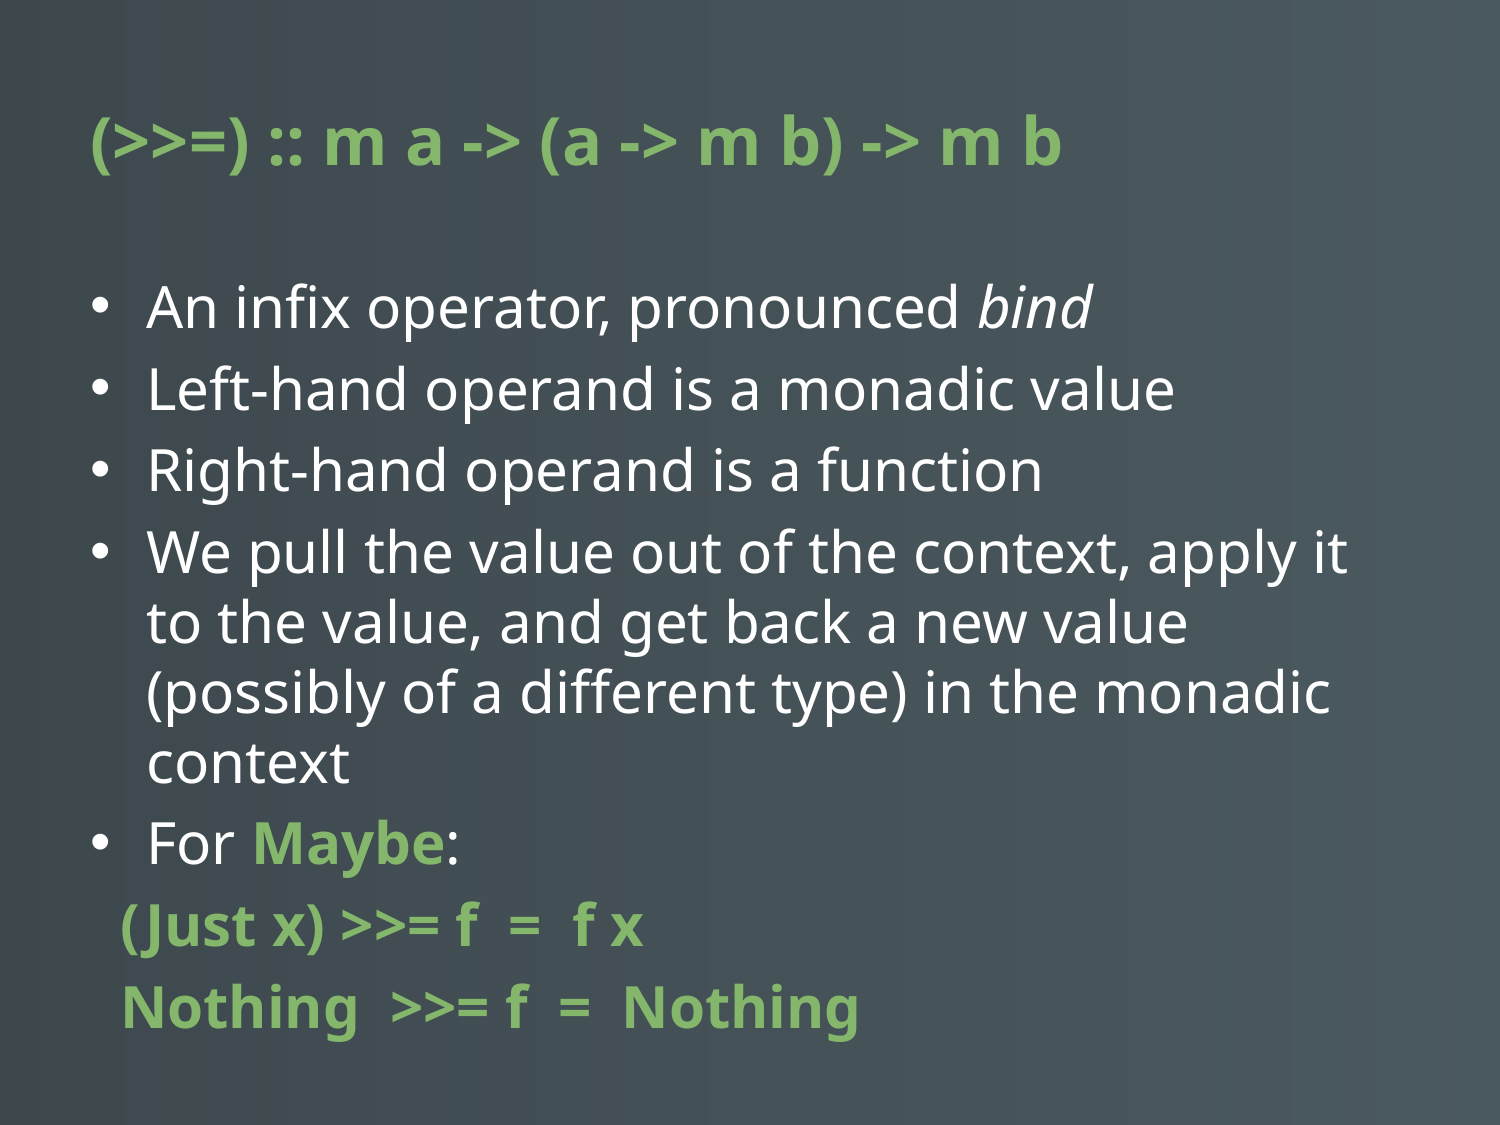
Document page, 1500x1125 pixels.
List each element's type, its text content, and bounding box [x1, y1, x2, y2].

list An infix operator, pronounced bind Left-hand operand is a monadic value Right-hand operand is a function We pull the value out of the context, apply it to the value, and get back a new value (possibly of a different type) in the monadic context For Maybe: (Just x) >>= f = f x Nothing >>= f = Nothing [75, 262, 1425, 1084]
title (>>=) :: m a -> (a -> m b) -> m b [75, 45, 1425, 233]
